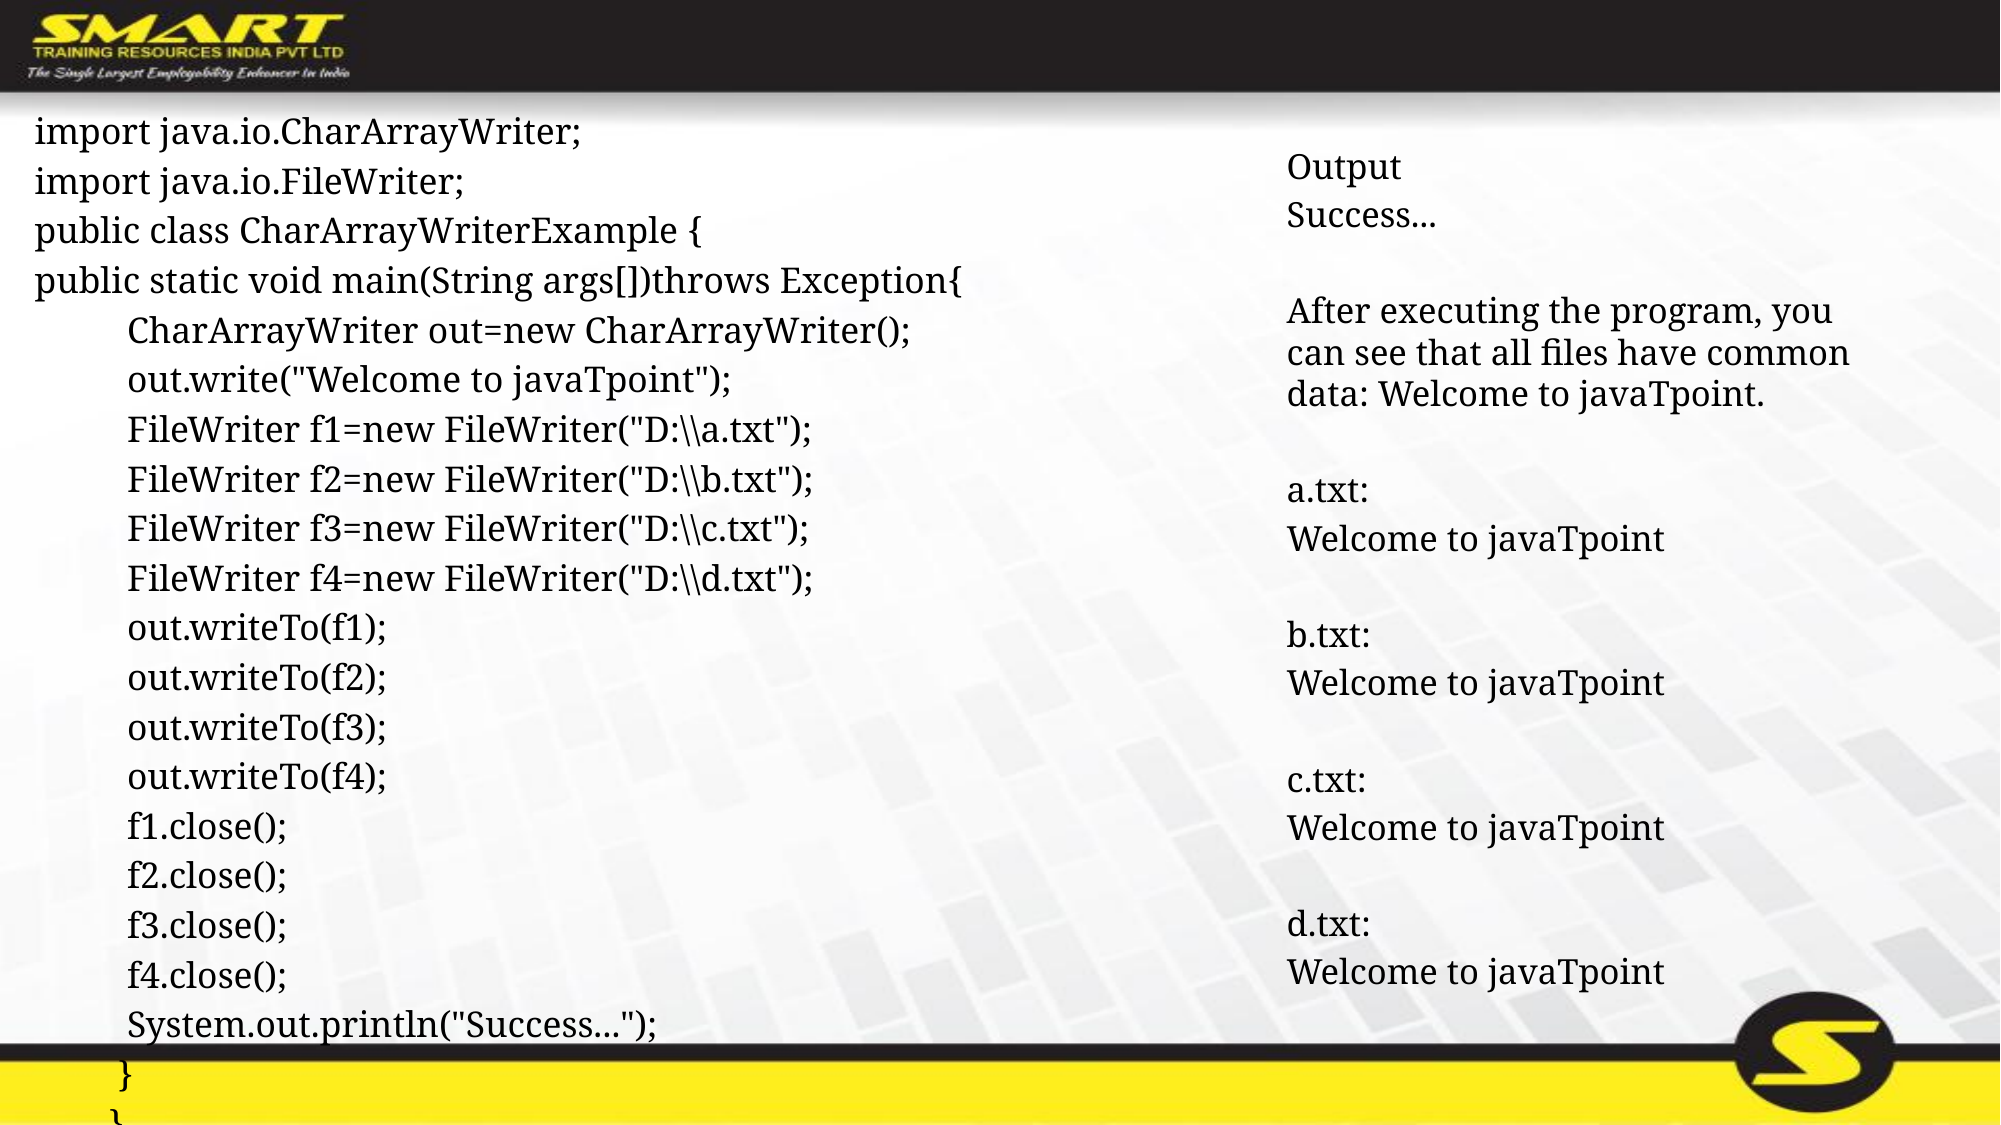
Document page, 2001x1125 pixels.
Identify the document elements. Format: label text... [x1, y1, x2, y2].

list import java.io.CharArrayWriter; import java.io.FileWriter; public class CharArrayWriterExample { public static void main(String args[])throws Exception{ CharArrayWriter out=new CharArrayWriter(); out.write("Welcome to javaTpoint"); FileWriter f1=new FileWriter("D:\\a.txt"); FileWriter f2=new FileWriter("D:\\b.txt"); FileWriter f3=new FileWriter("D:\\c.txt"); FileWriter f4=new FileWriter("D:\\d.txt"); out.writeTo(f1); out.writeTo(f2); out.writeTo(f3); out.writeTo(f4); f1.close(); f2.close(); f3.close(); f4.close(); System.out.println("Success..."); } } [19, 101, 1178, 1125]
list Output Success... After executing the program, you can see that all files have common data: Welcome to javaTpoint. a.txt: Welcome to javaTpoint b.txt: Welcome to javaTpoint c.txt: Welcome to javaTpoint d.txt: Welcome to javaTpoint [1271, 137, 1900, 1012]
picture [0, 0, 2000, 1125]
